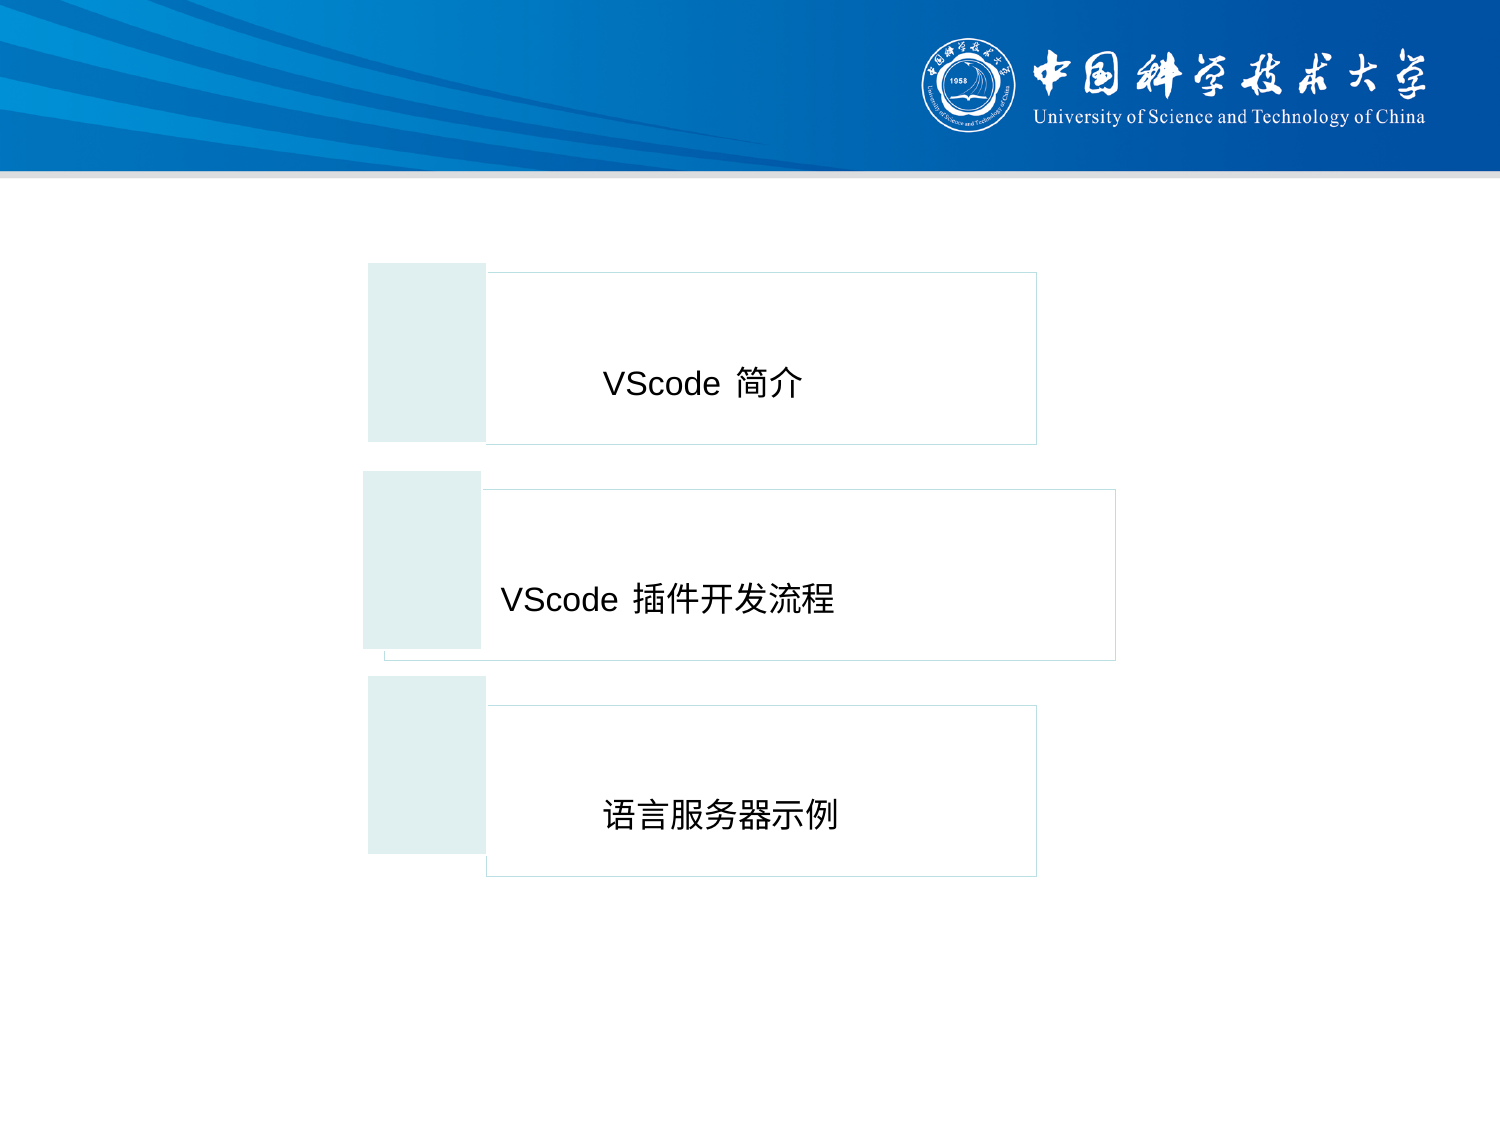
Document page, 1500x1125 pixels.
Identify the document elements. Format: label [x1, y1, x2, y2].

picture [0, 0, 1500, 1125]
text_box [249, 229, 1250, 896]
